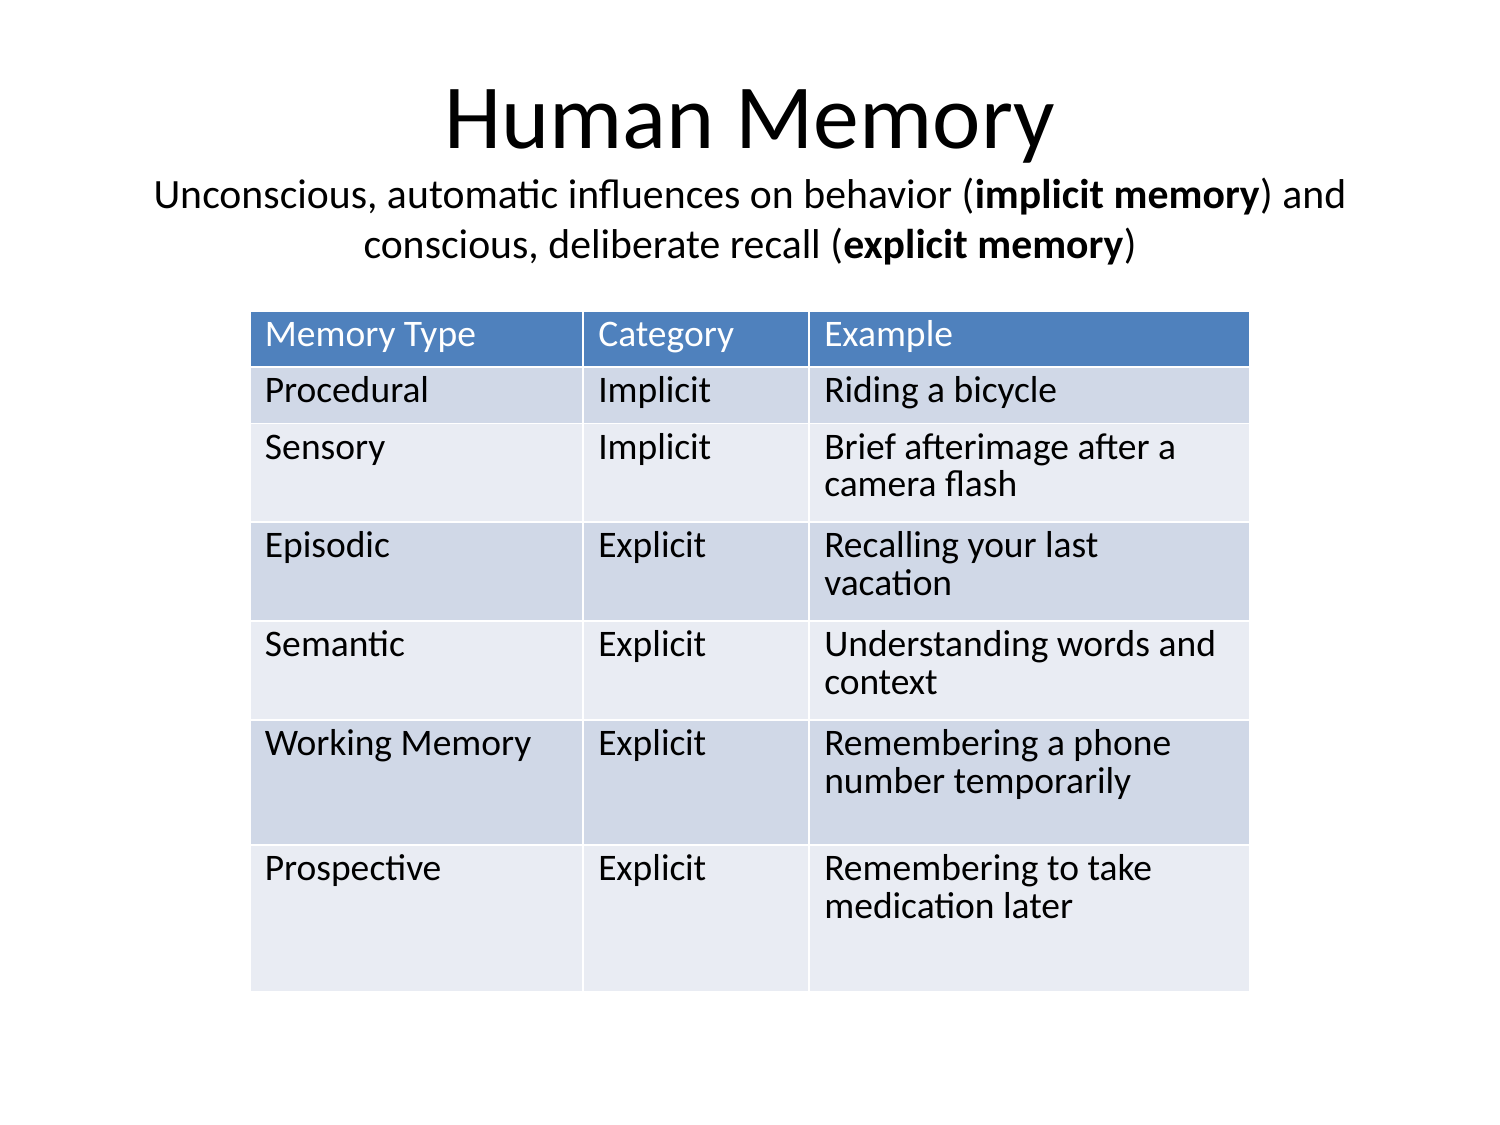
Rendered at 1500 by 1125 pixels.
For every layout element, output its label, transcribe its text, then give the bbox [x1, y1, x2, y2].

title Human Memory Unconscious, automatic influences on behavior (implicit memory) and conscious, deliberate recall (explicit memory) [75, 19, 1425, 304]
table_cell Procedural [251, 368, 582, 423]
table_cell Implicit [584, 424, 808, 521]
table_cell Explicit [584, 622, 808, 719]
table_cell Explicit [584, 846, 808, 991]
table_cell Explicit [584, 721, 808, 844]
table_header Category [584, 312, 808, 366]
table_header Example [810, 312, 1249, 366]
table_cell Understanding words and context [810, 622, 1249, 719]
table_header Memory Type [251, 312, 582, 366]
table_cell Recalling your last vacation [810, 523, 1249, 620]
table_cell Brief afterimage after a camera flash [810, 424, 1249, 521]
table_cell Remembering a phone number temporarily [810, 721, 1249, 844]
table_cell Episodic [251, 523, 582, 620]
table_cell Remembering to take medication later [810, 846, 1249, 991]
table_cell Sensory [251, 424, 582, 521]
table_cell Implicit [584, 368, 808, 423]
table_cell Prospective [251, 846, 582, 991]
table_cell Explicit [584, 523, 808, 620]
table_cell Semantic [251, 622, 582, 719]
table_cell Riding a bicycle [810, 368, 1249, 423]
table_cell Working Memory [251, 721, 582, 844]
